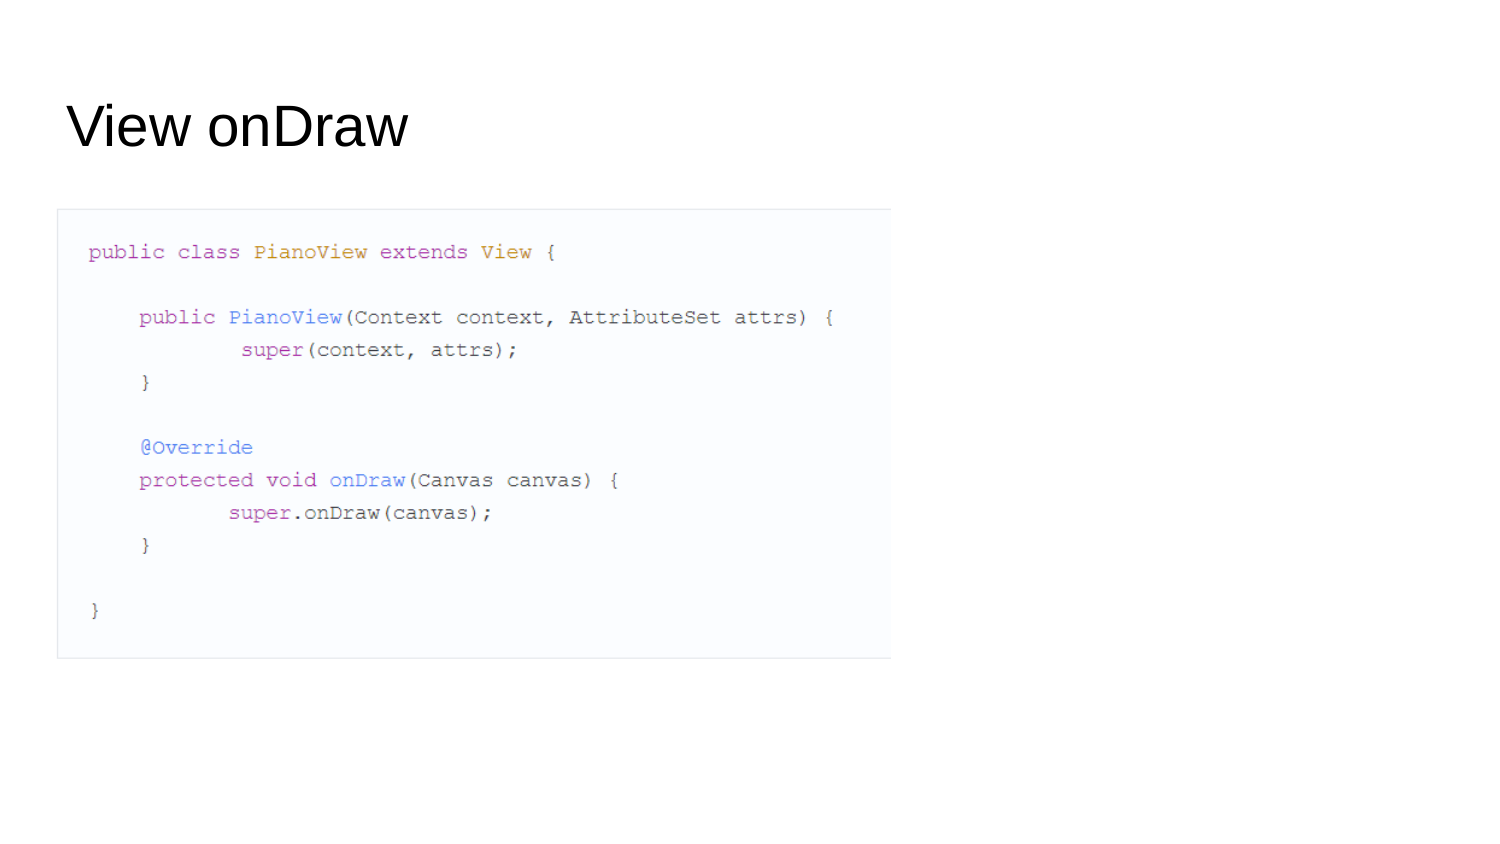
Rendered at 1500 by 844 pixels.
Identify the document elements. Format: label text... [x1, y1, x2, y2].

picture [50, 204, 891, 671]
title View onDraw [51, 72, 1449, 167]
